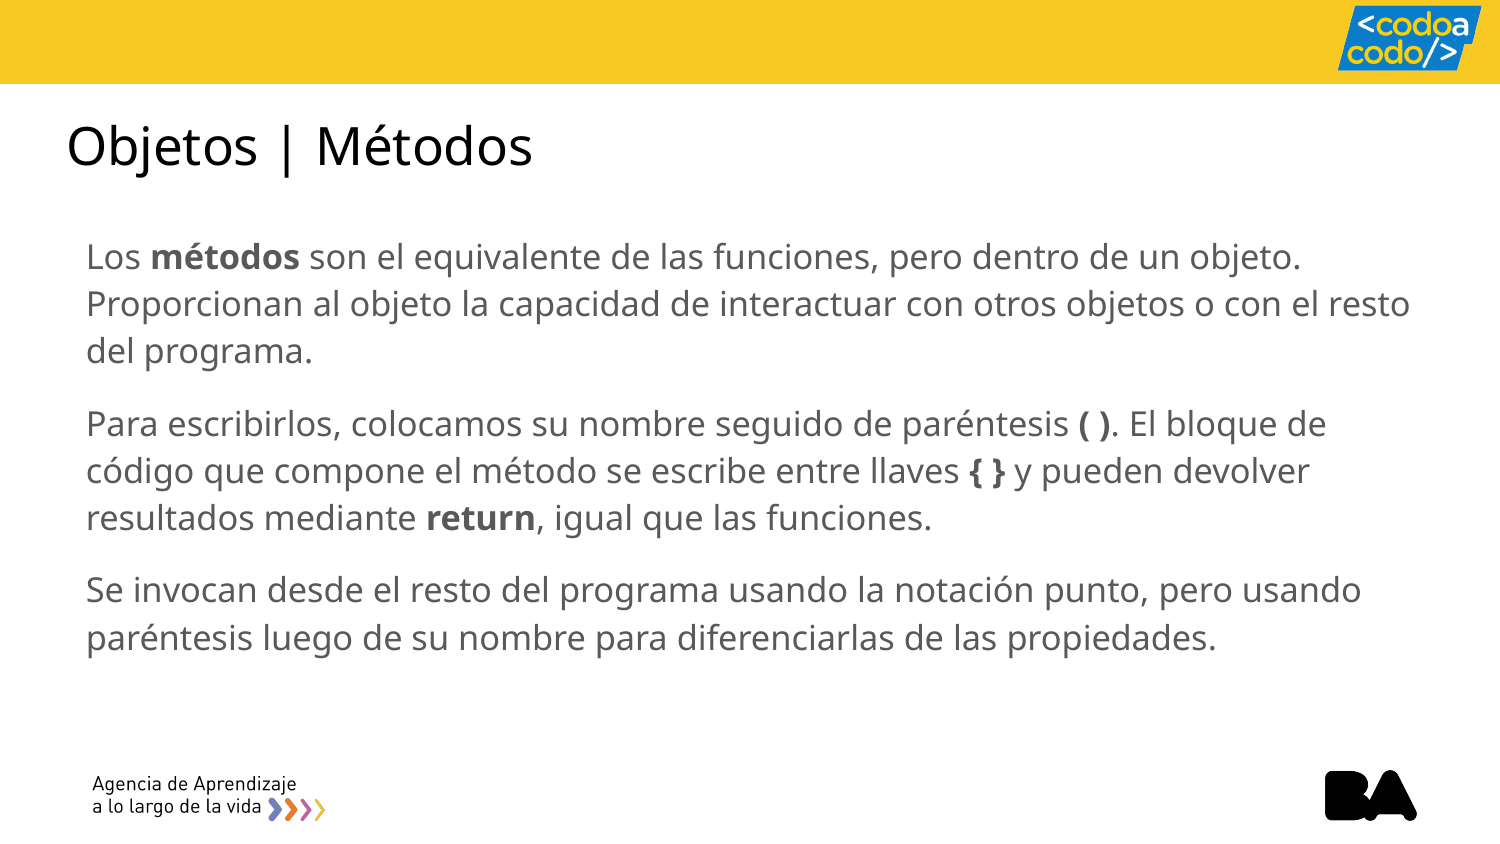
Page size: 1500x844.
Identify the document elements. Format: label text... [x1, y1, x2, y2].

picture [1325, 770, 1417, 821]
picture [1337, 5, 1482, 71]
list Los métodos son el equivalente de las funciones, pero dentro de un objeto. Proporcionan al objeto la capacidad de interactuar con otros objetos o con el resto del programa. Para escribirlos, colocamos su nombre seguido de paréntesis ( ). El bloque de código que compone el método se escribe entre llaves { } y pueden devolver resultados mediante return, igual que las funciones. Se invocan desde el resto del programa usando la notación punto, pero usando paréntesis luego de su nombre para diferenciarlas de las propiedades. [70, 214, 1430, 759]
title Objetos | Métodos [51, 98, 1446, 192]
picture [70, 759, 344, 835]
